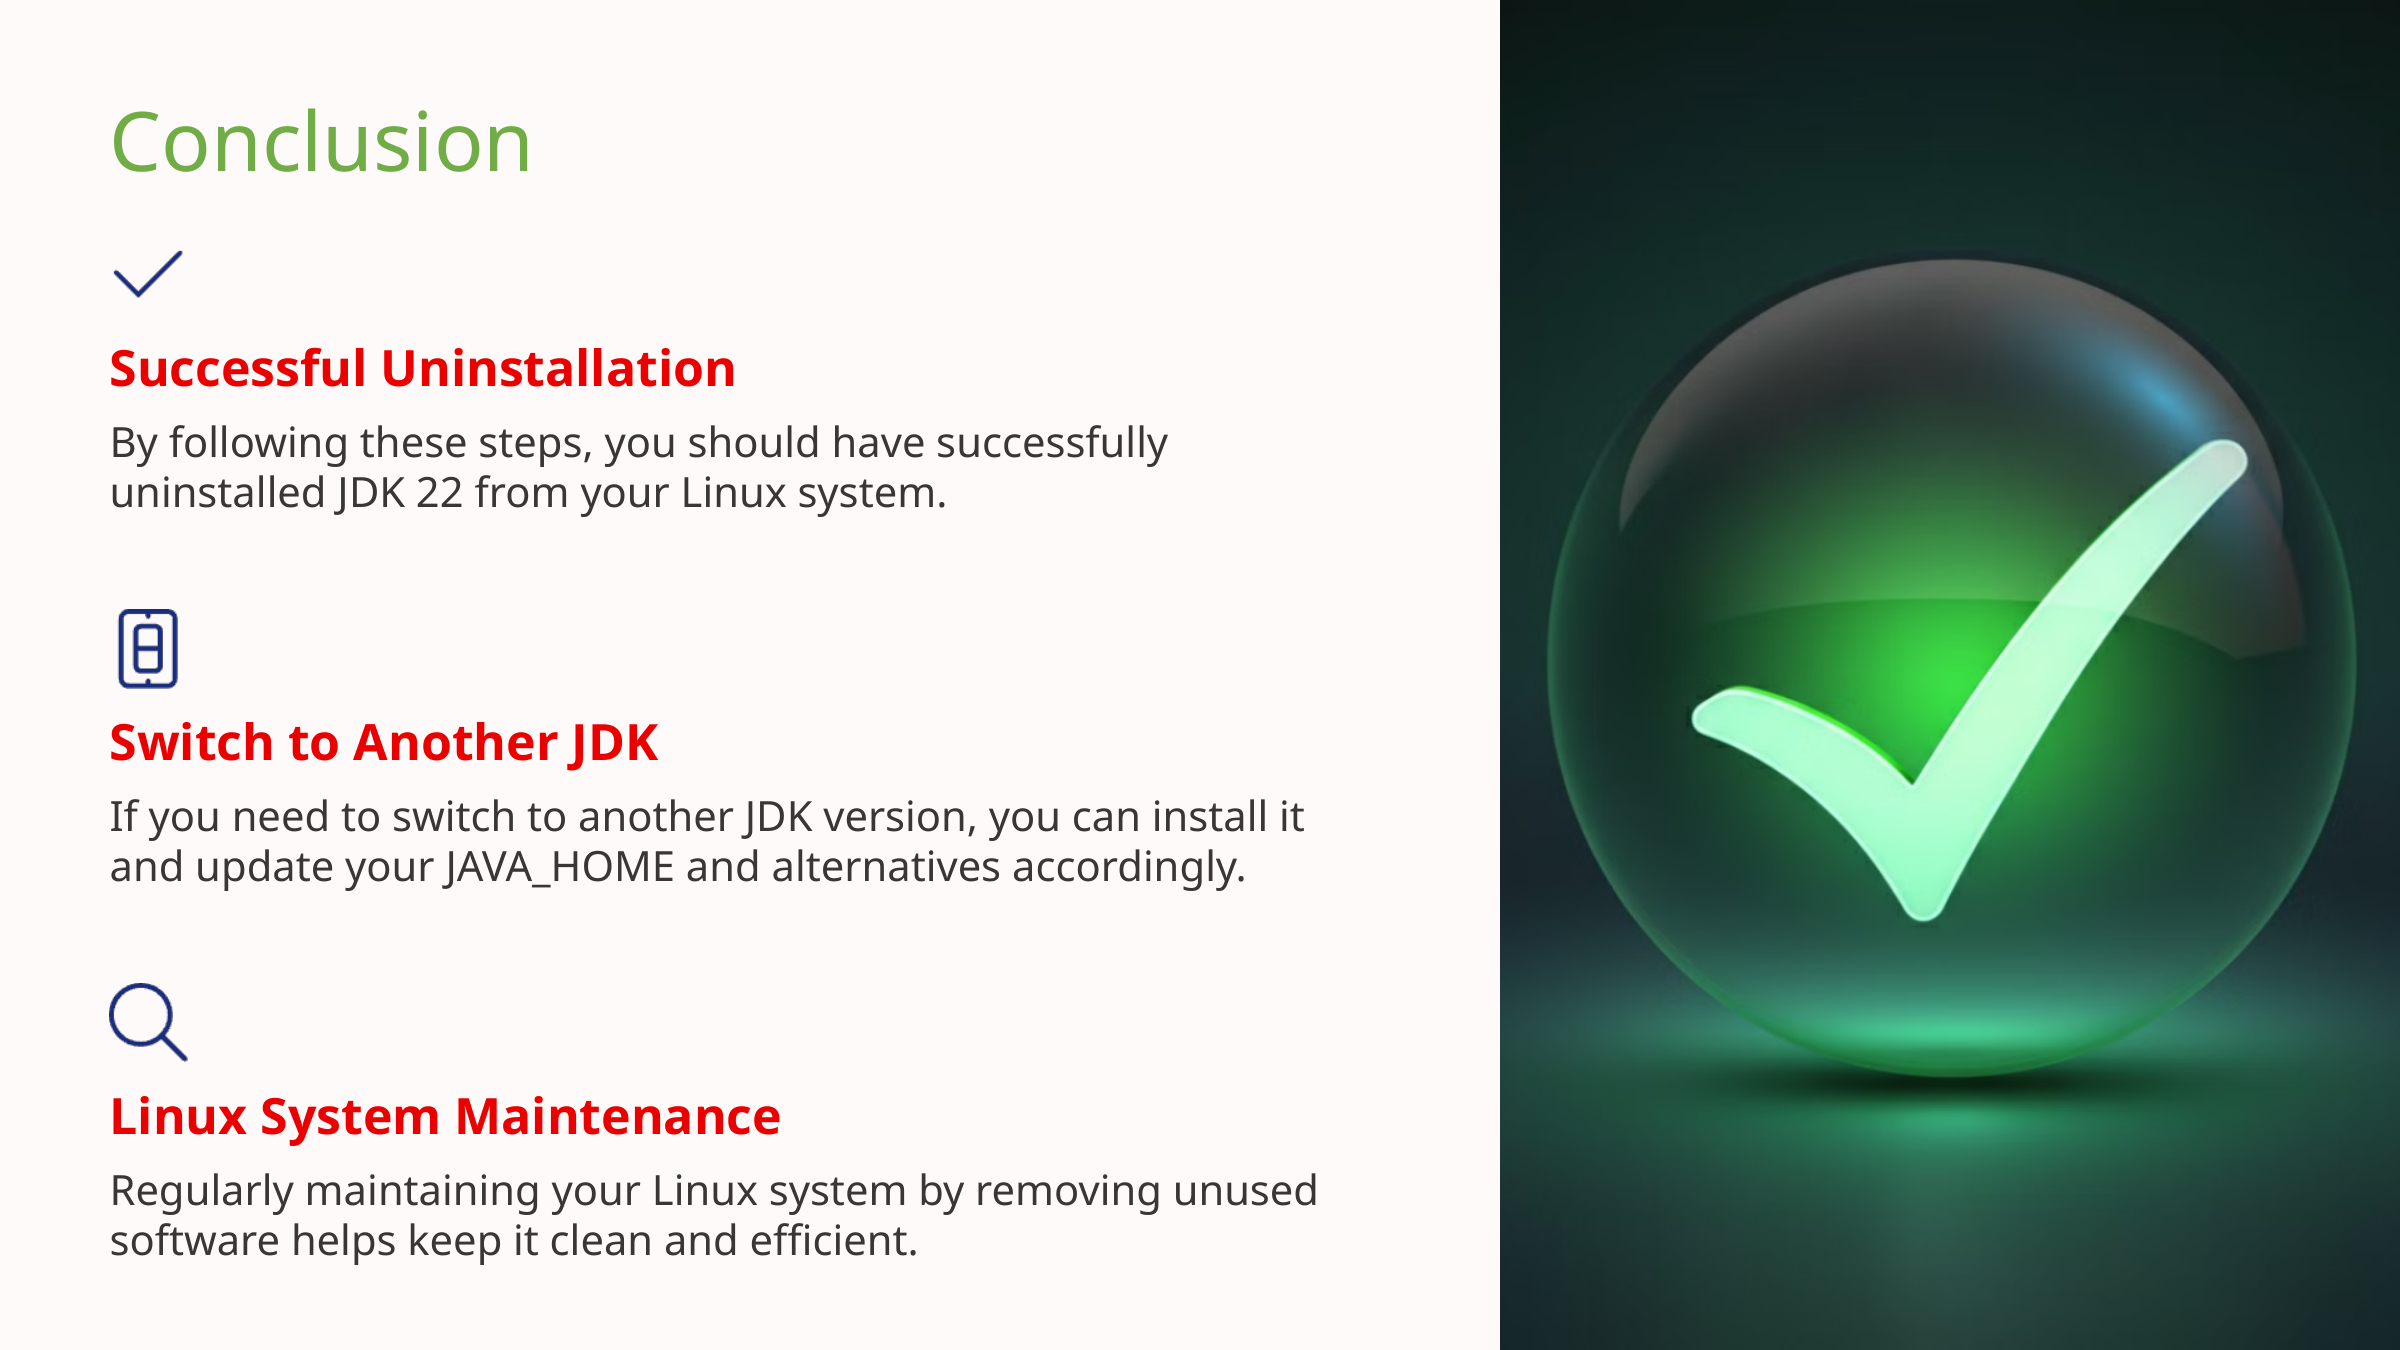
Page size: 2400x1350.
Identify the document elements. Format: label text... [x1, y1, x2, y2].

text_box If you need to switch to another JDK version, you can install it and update your JAVA_HOME and alternatives accordingly. [109, 789, 1391, 890]
picture [109, 236, 188, 315]
picture [109, 609, 188, 689]
text_box Switch to Another JDK [109, 719, 594, 771]
text_box Conclusion [109, 86, 934, 190]
text_box By following these steps, you should have successfully uninstalled JDK 22 from your Linux system. [109, 415, 1391, 516]
picture [109, 983, 188, 1063]
text_box Linux System Maintenance [109, 1093, 680, 1145]
text_box Regularly maintaining your Linux system by removing unused software helps keep it clean and efficient. [109, 1163, 1391, 1264]
picture [1499, 0, 2400, 1350]
text_box Successful Uninstallation [109, 345, 645, 398]
